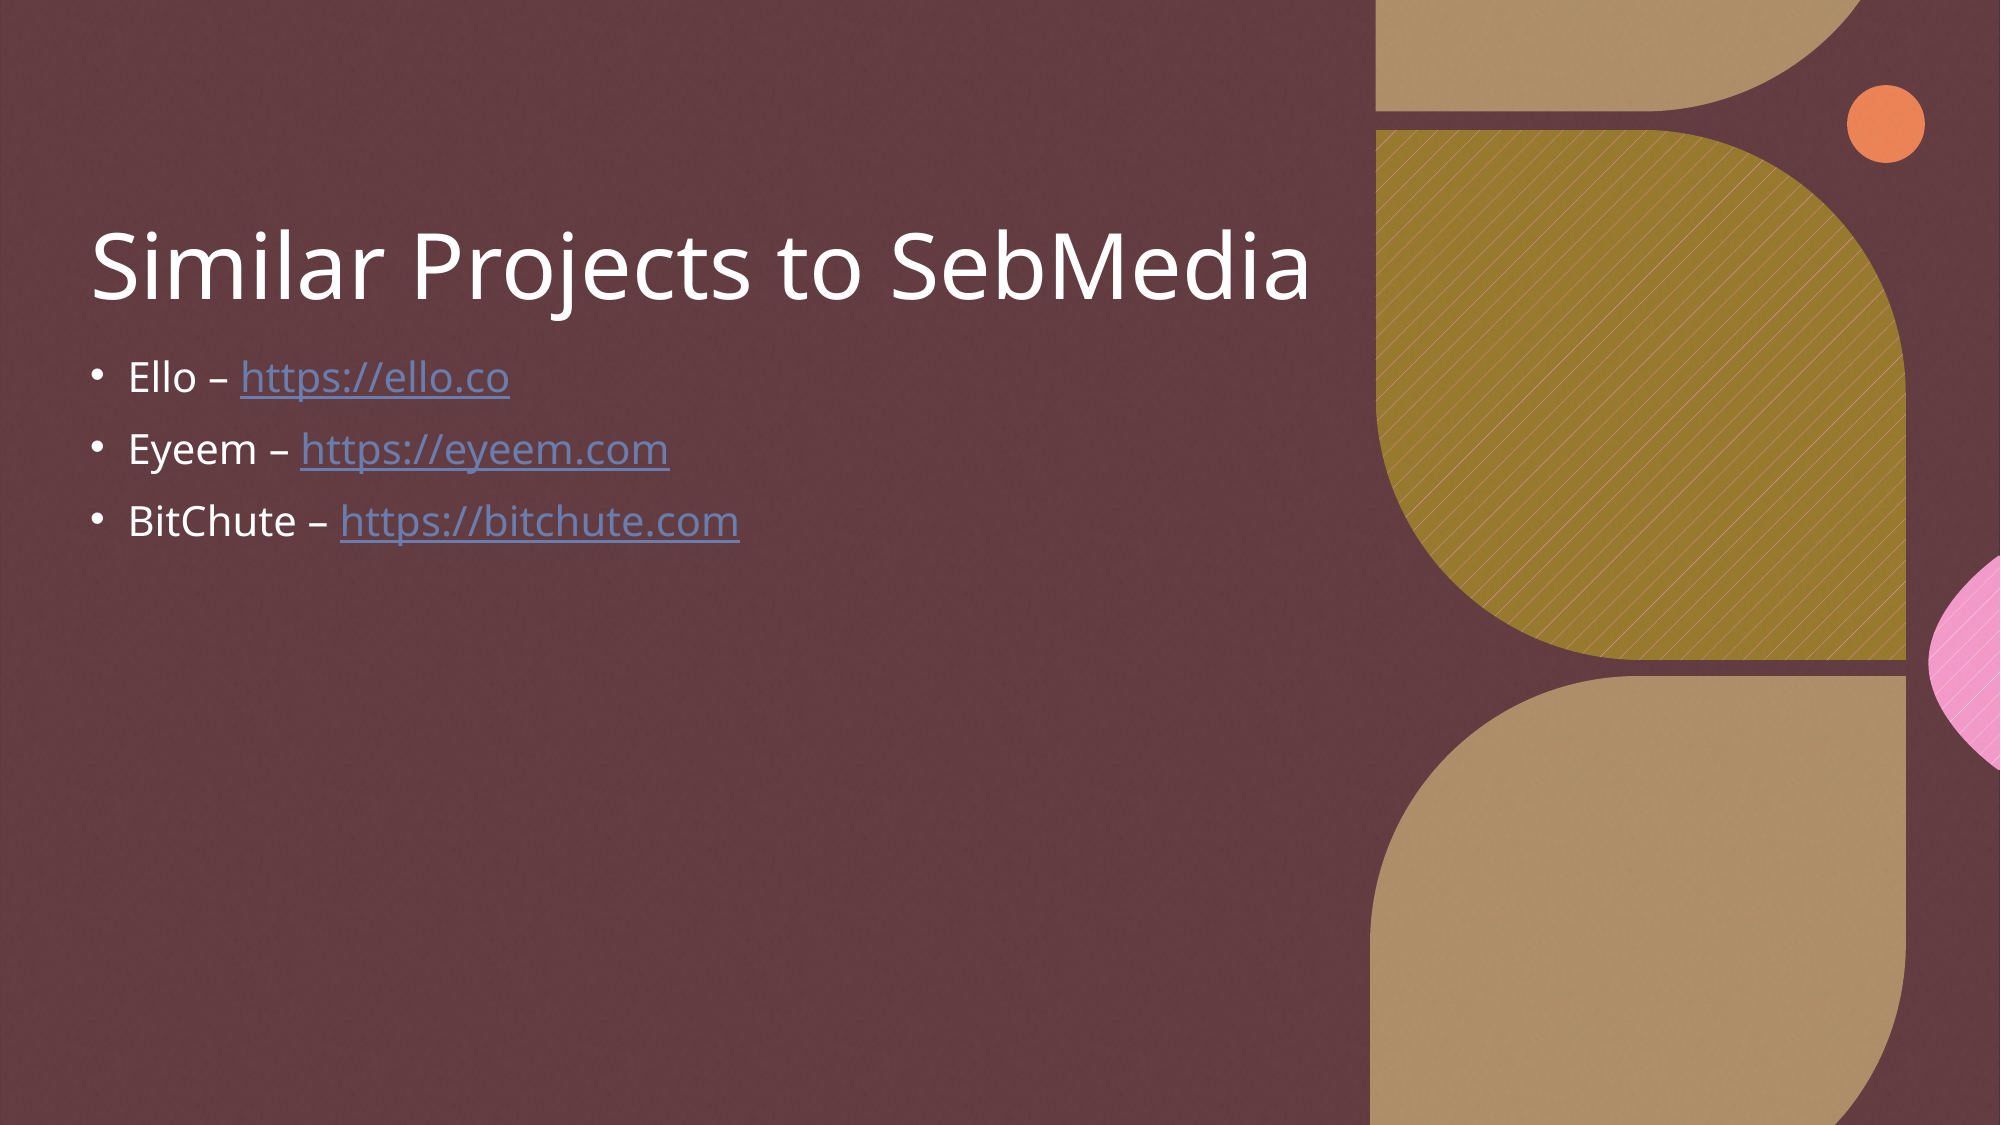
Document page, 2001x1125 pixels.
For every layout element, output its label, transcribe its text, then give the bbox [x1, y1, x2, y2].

list Ello – https://ello.co Eyeem – https://eyeem.com BitChute – https://bitchute.com [75, 343, 1336, 1014]
title Similar Projects to SebMedia [75, 109, 1336, 327]
